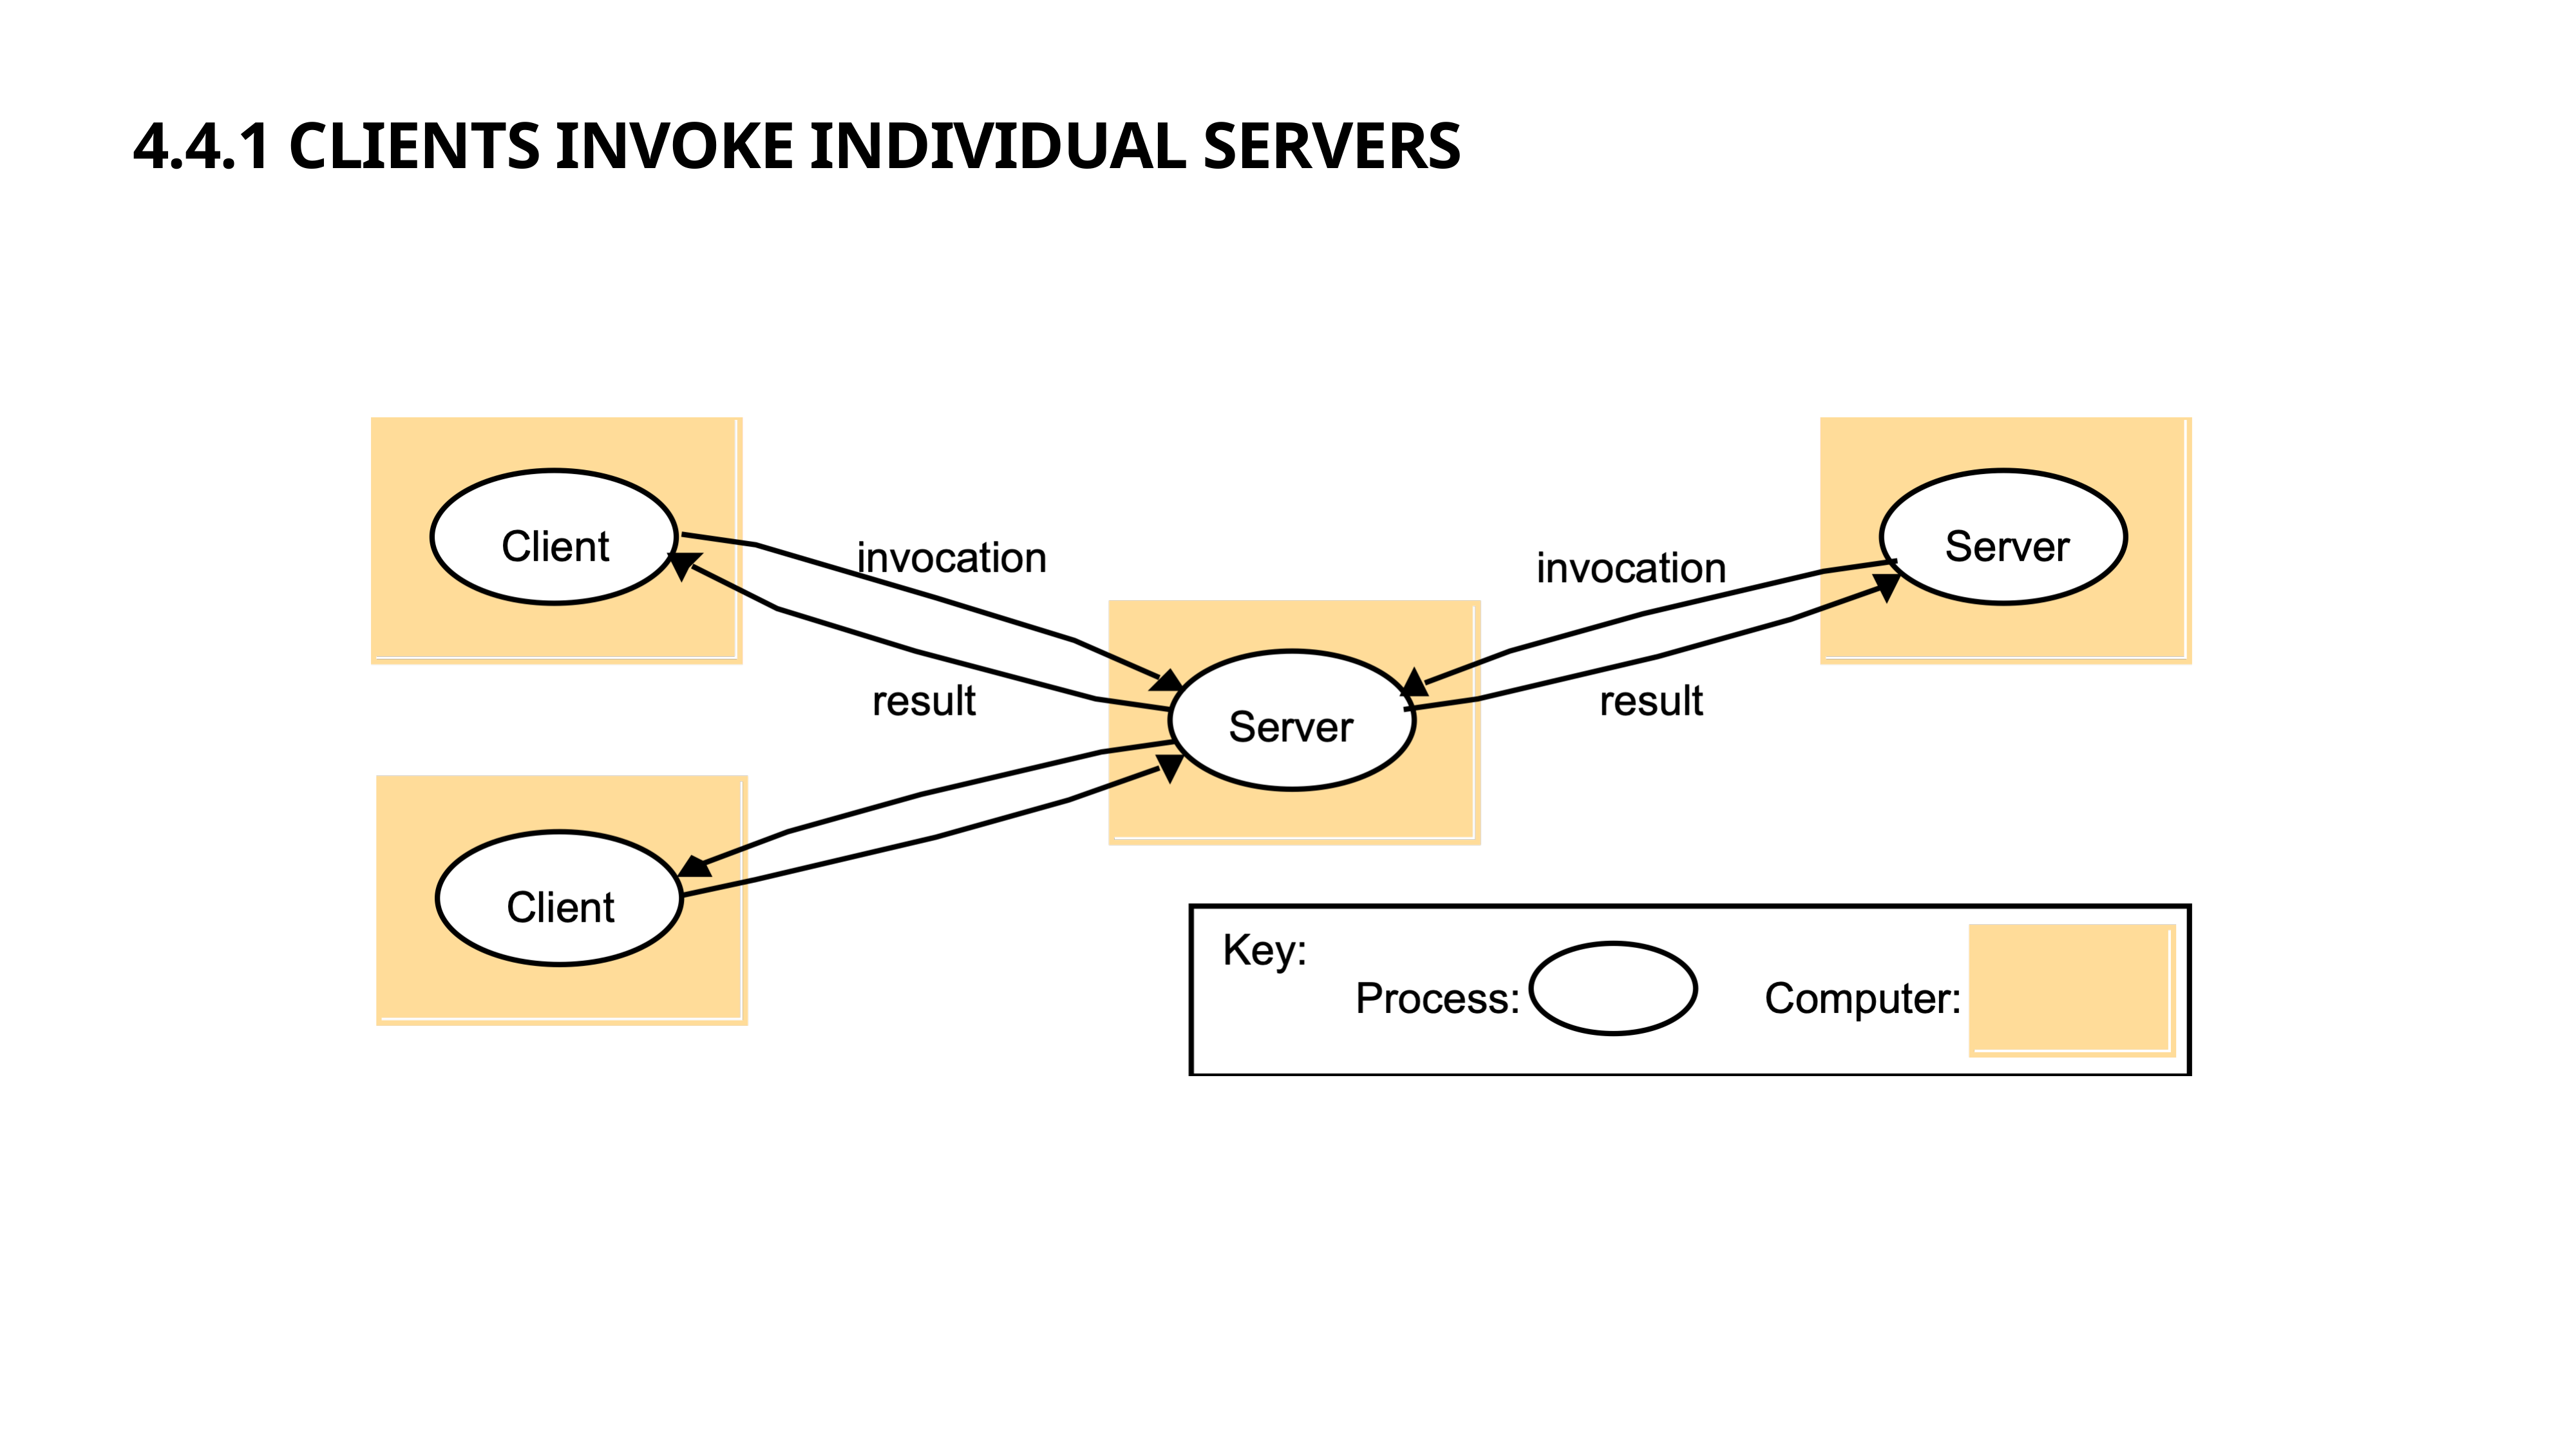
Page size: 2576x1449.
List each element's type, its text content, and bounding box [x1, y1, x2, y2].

picture [368, 417, 2195, 1076]
title 4.4.1 CLIENTS INVOKE INDIVIDUAL SERVERS [127, 113, 1571, 266]
